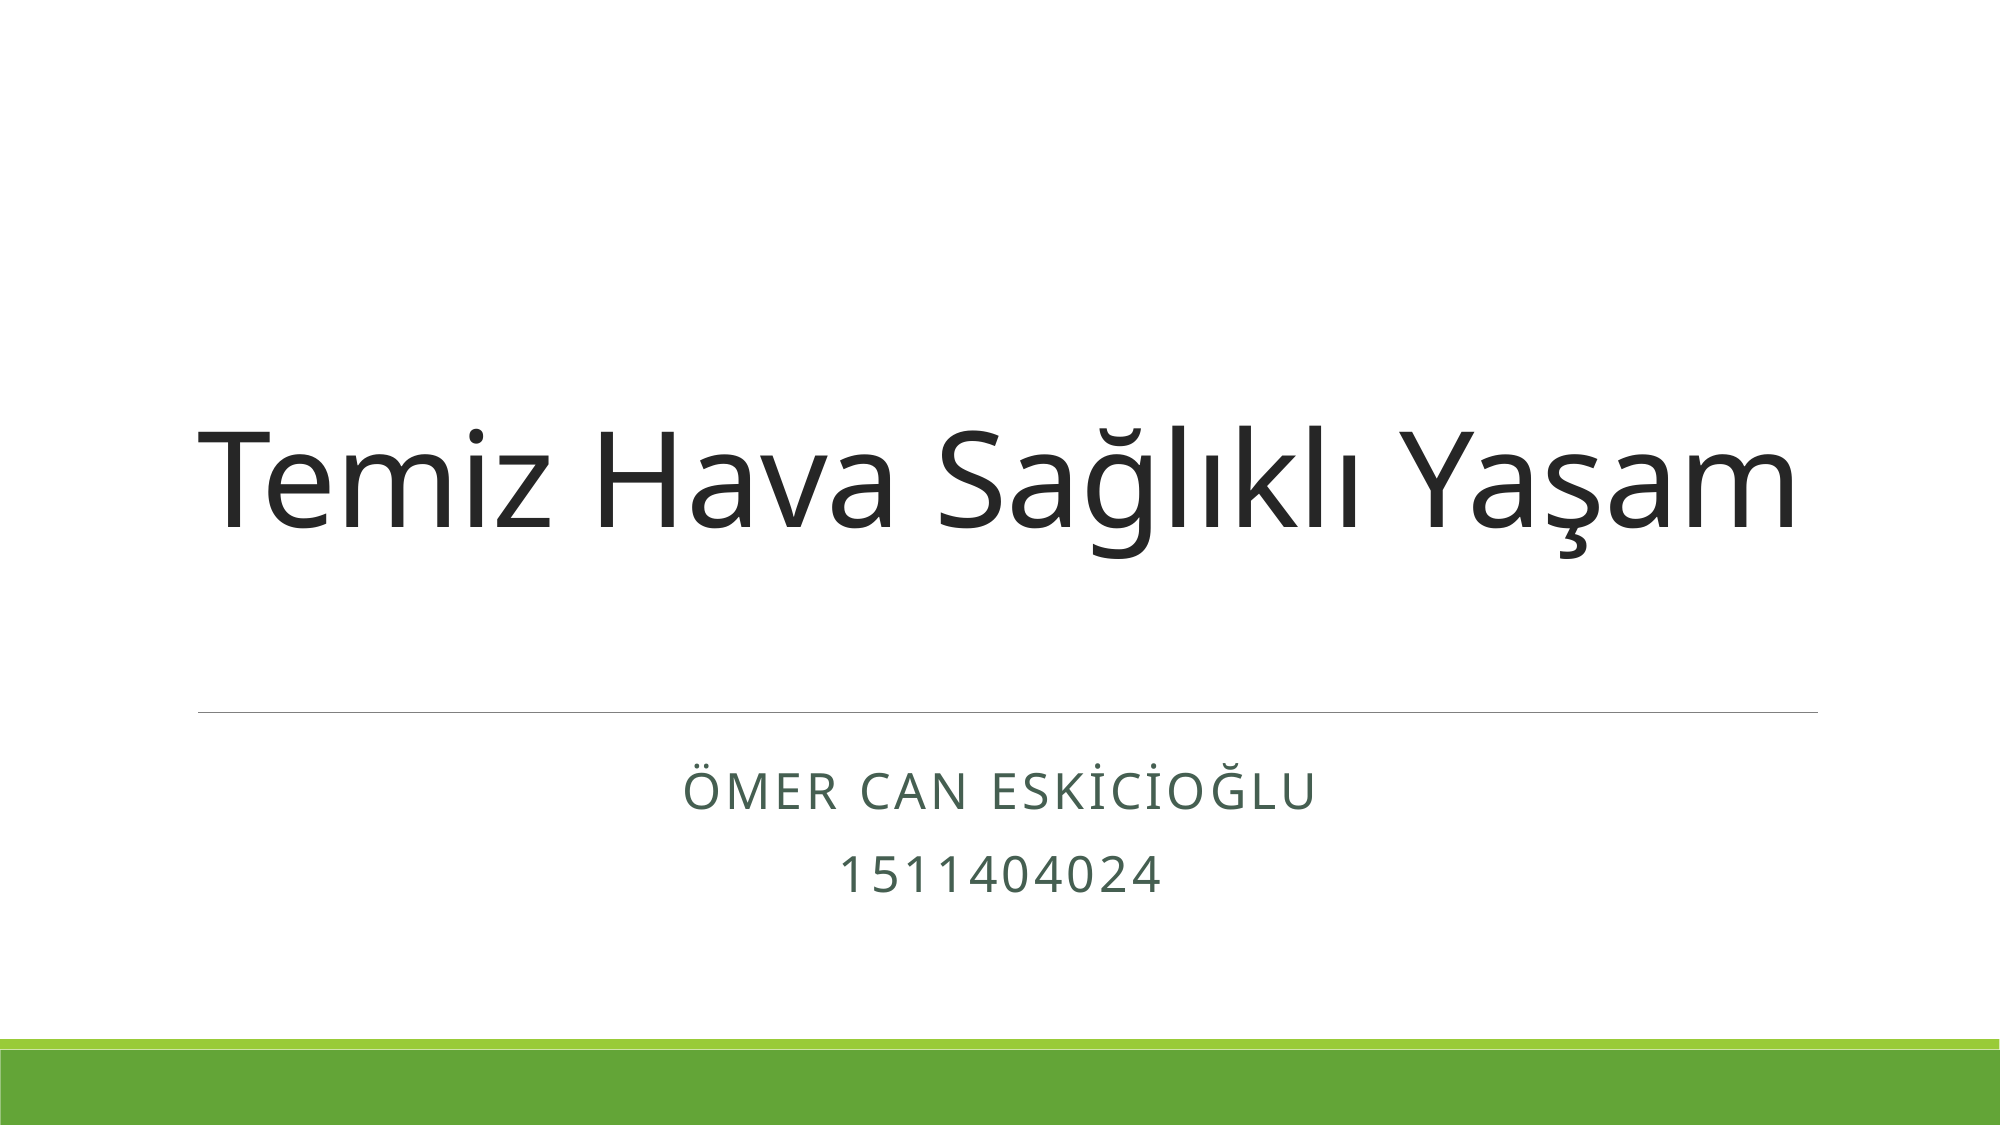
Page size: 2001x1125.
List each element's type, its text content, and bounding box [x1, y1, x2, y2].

subtitle ÖMER CAN ESKİCİOĞLU 1511404024 [174, 758, 1825, 947]
title Temiz Hava Sağlıklı Yaşam [174, 276, 1825, 563]
